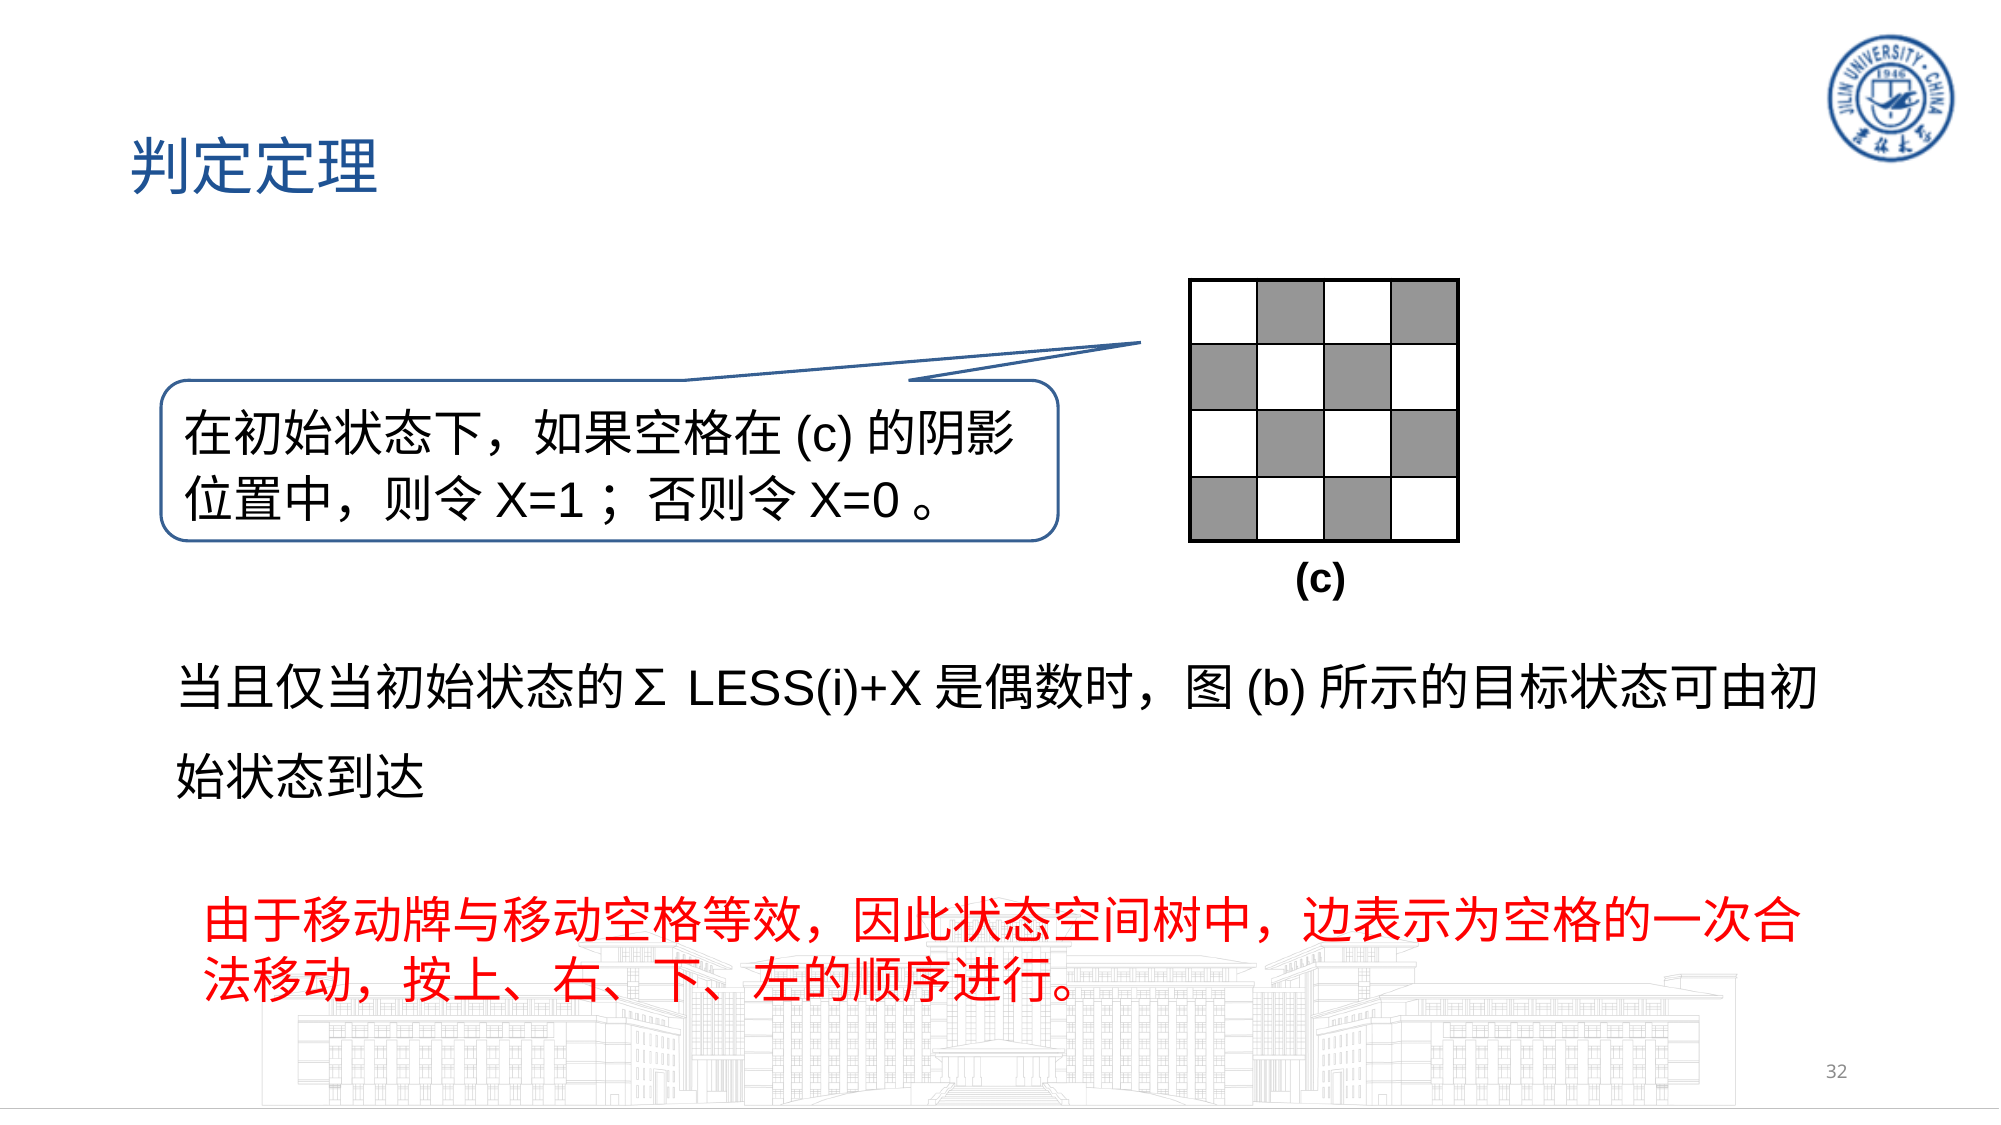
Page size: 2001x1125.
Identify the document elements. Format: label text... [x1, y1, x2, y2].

text_box 由于移动牌与移动空格等效，因此状态空间树中，边表示为空格的一次合法移动，按上、右、下、左的顺序进行。 [187, 880, 1839, 1016]
text_box B [0, 897, 1999, 1109]
picture [1824, 15, 1965, 173]
table_cell [1392, 345, 1456, 409]
table_cell [1258, 345, 1323, 409]
table_cell [1258, 478, 1323, 539]
table_cell [1392, 411, 1456, 476]
title 判定定理 [114, 61, 1840, 279]
table_header [1258, 282, 1323, 343]
table_cell [1325, 345, 1390, 409]
table_cell [1392, 478, 1456, 539]
text_box 当且仅当初始状态的∑LESS(i)+X是偶数时，图(b)所示的目标状态可由初始状态到达 [161, 618, 1839, 814]
text_box 在初始状态下，如果空格在(c)的阴影位置中，则令X=1；否则令X=0。 [160, 342, 1141, 541]
table_header [1392, 282, 1456, 343]
table_cell [1258, 411, 1323, 476]
table_header [1325, 282, 1390, 343]
text_box (c) [1280, 543, 1368, 609]
table_cell [1192, 411, 1256, 476]
slide_number 32 [1412, 1042, 1863, 1103]
table_cell [1192, 345, 1256, 409]
table_cell [1325, 478, 1390, 539]
table_header [1192, 282, 1256, 343]
table_cell [1325, 411, 1390, 476]
table_cell [1192, 478, 1256, 539]
